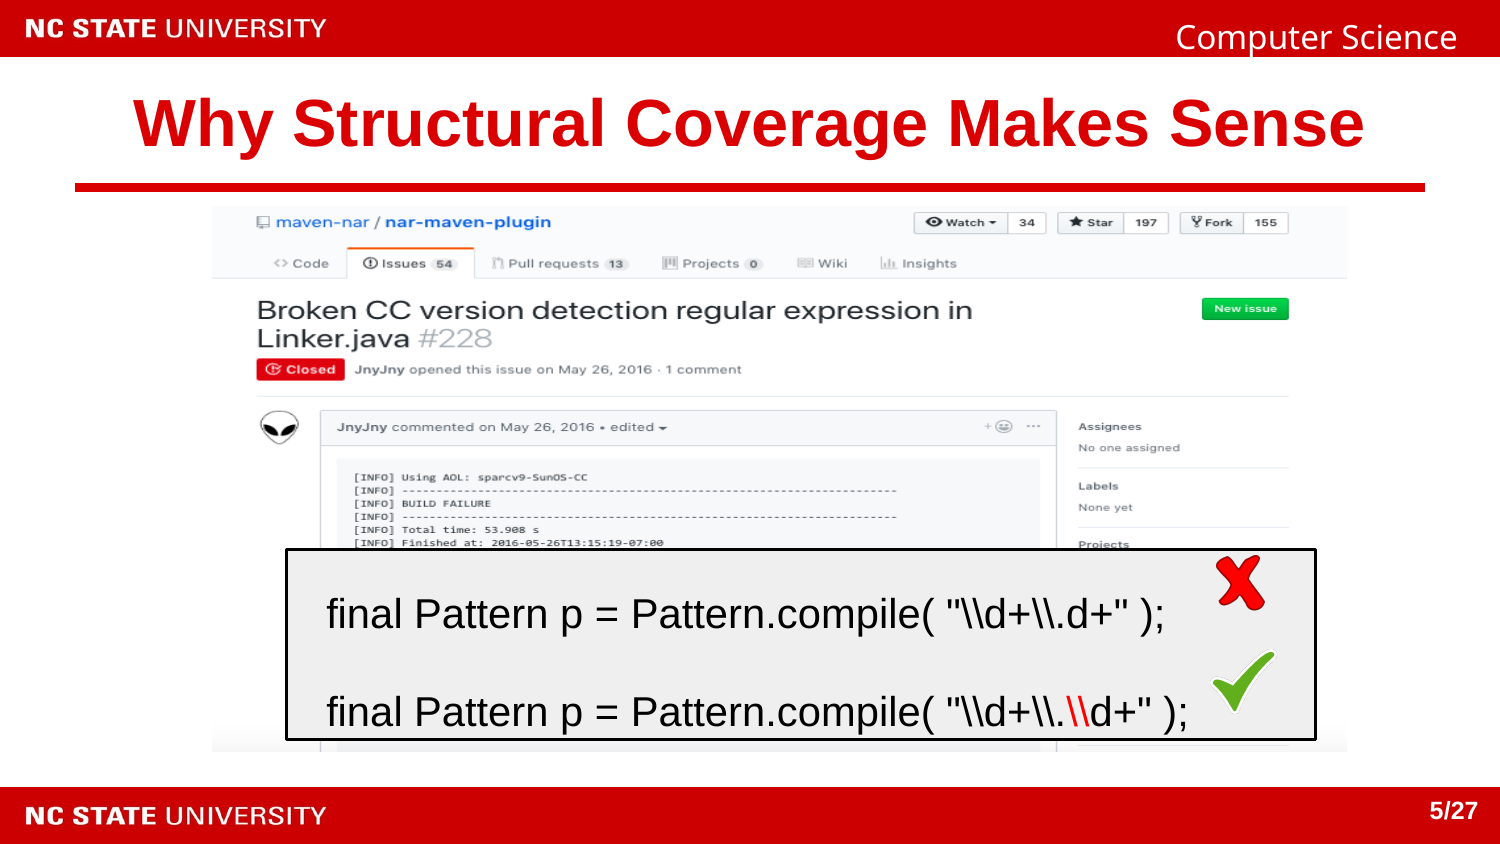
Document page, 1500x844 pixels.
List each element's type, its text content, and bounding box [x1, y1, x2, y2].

title Why Structural Coverage Makes Sense [75, 33, 1425, 175]
picture [212, 206, 1347, 752]
picture [1494, 787, 1500, 844]
picture [0, 787, 1403, 844]
picture [0, 0, 1500, 57]
slide_number 5/27 [1403, 779, 1494, 844]
